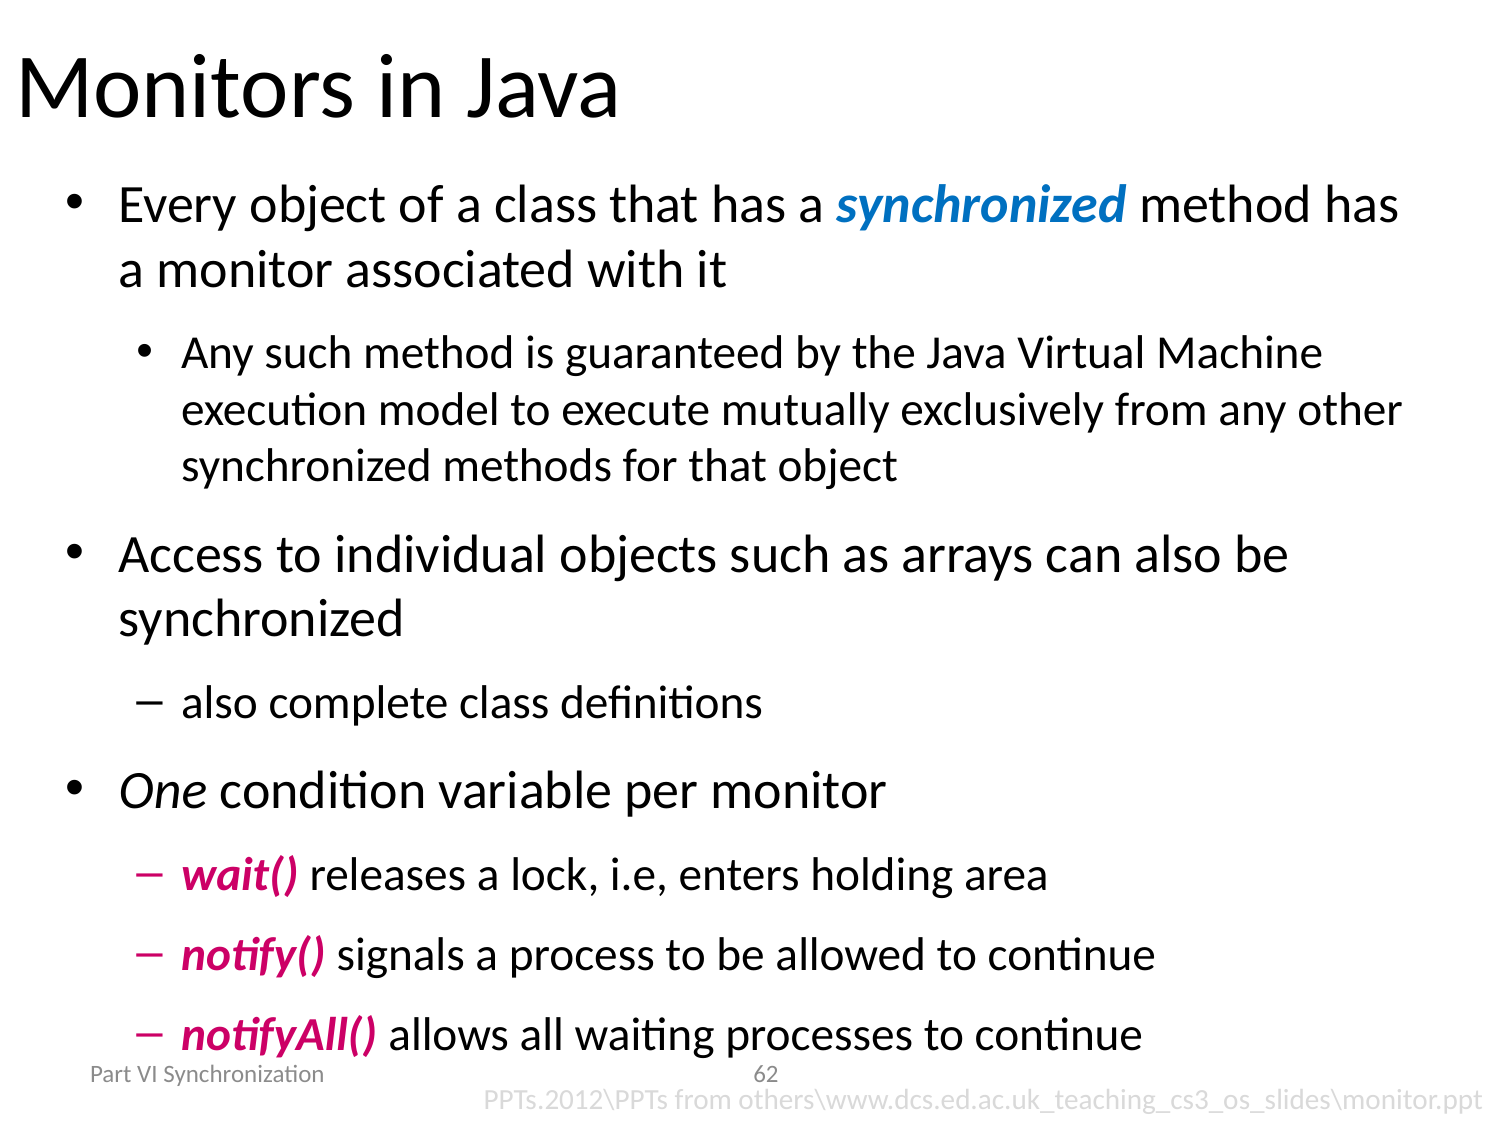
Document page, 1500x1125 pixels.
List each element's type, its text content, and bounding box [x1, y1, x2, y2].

list Every object of a class that has a synchronized method has a monitor associated with it Any such method is guaranteed by the Java Virtual Machine execution model to execute mutually exclusively from any other synchronized methods for that object Access to individual objects such as arrays can also be synchronized also complete class definitions One condition variable per monitor wait() releases a lock, i.e, enters holding area notify() signals a process to be allowed to continue notifyAll() allows all waiting processes to continue [49, 160, 1438, 1076]
footer Part VI Synchronization [75, 1076, 425, 1103]
text_box PPTs.2012\PPTs from others\www.dcs.ed.ac.uk_teaching_cs3_os_slides\monitor.ppt [468, 1072, 1500, 1123]
title Monitors in Java [0, 42, 1388, 120]
